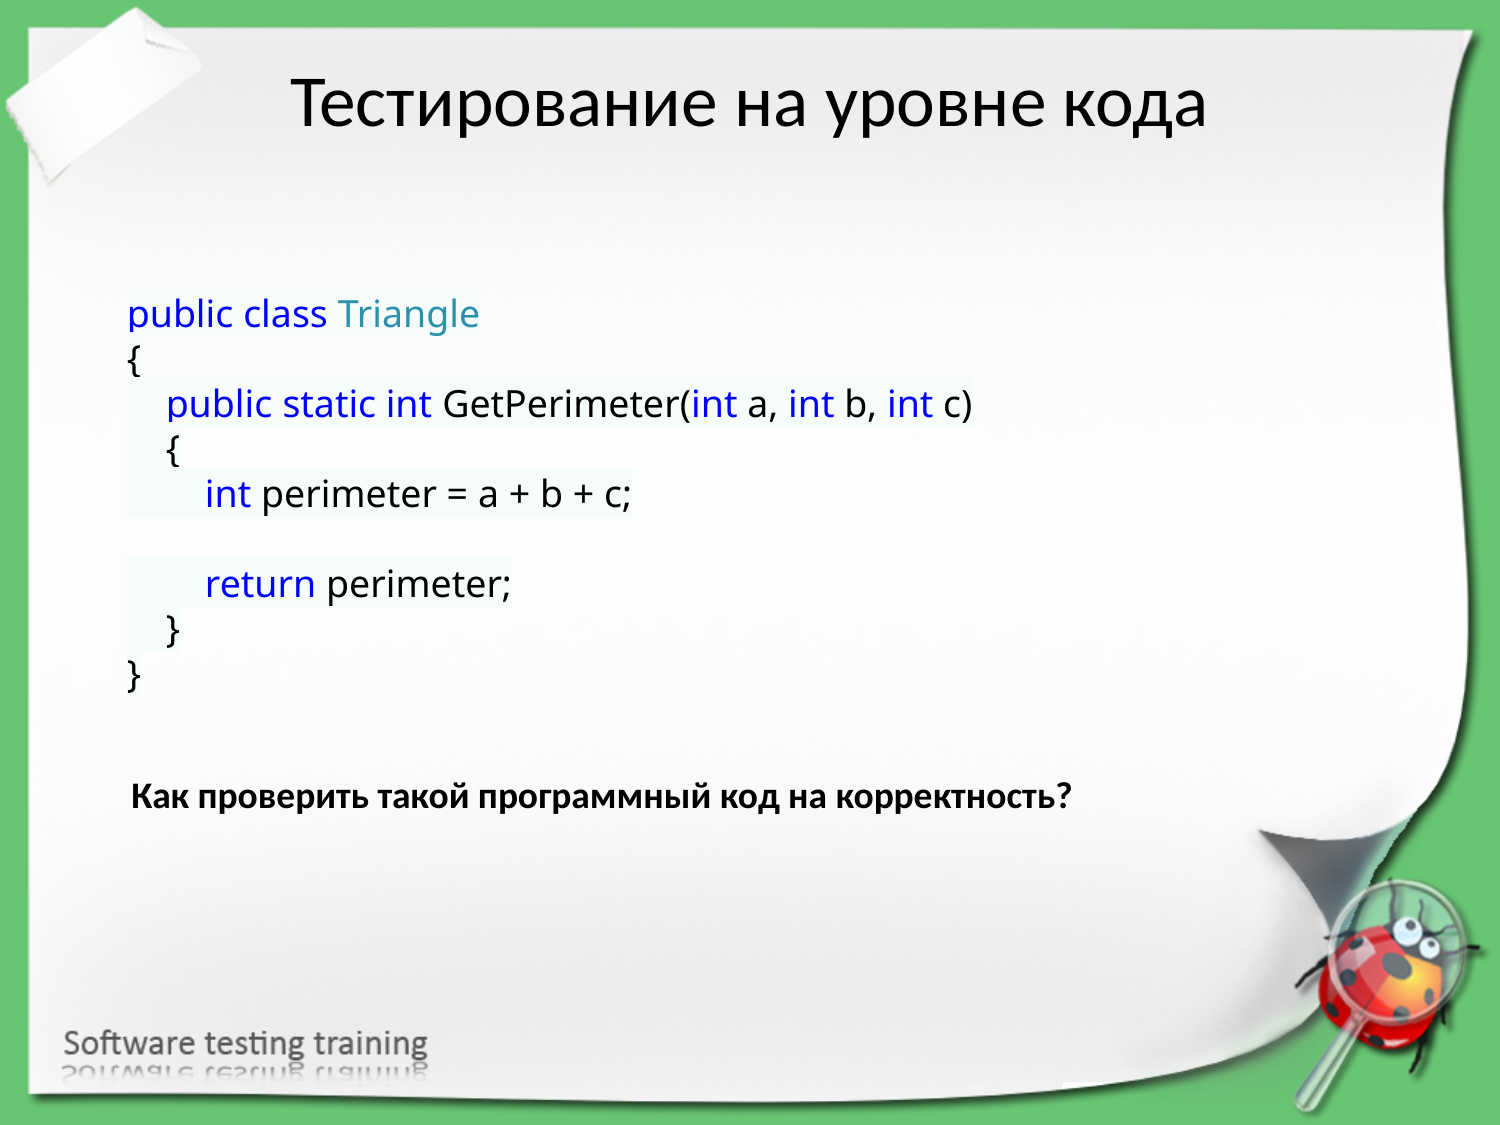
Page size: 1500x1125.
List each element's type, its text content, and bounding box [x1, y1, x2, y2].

text_box public class Triangle { public static int GetPerimeter(int a, int b, int c) { int perimeter = а + b + c; return perimeter; } } [112, 282, 1447, 702]
picture [0, 0, 1500, 1125]
text_box Как проверить такой программный код на корректность? [116, 763, 1089, 823]
title Тестирование на уровне кода [75, 45, 1425, 149]
